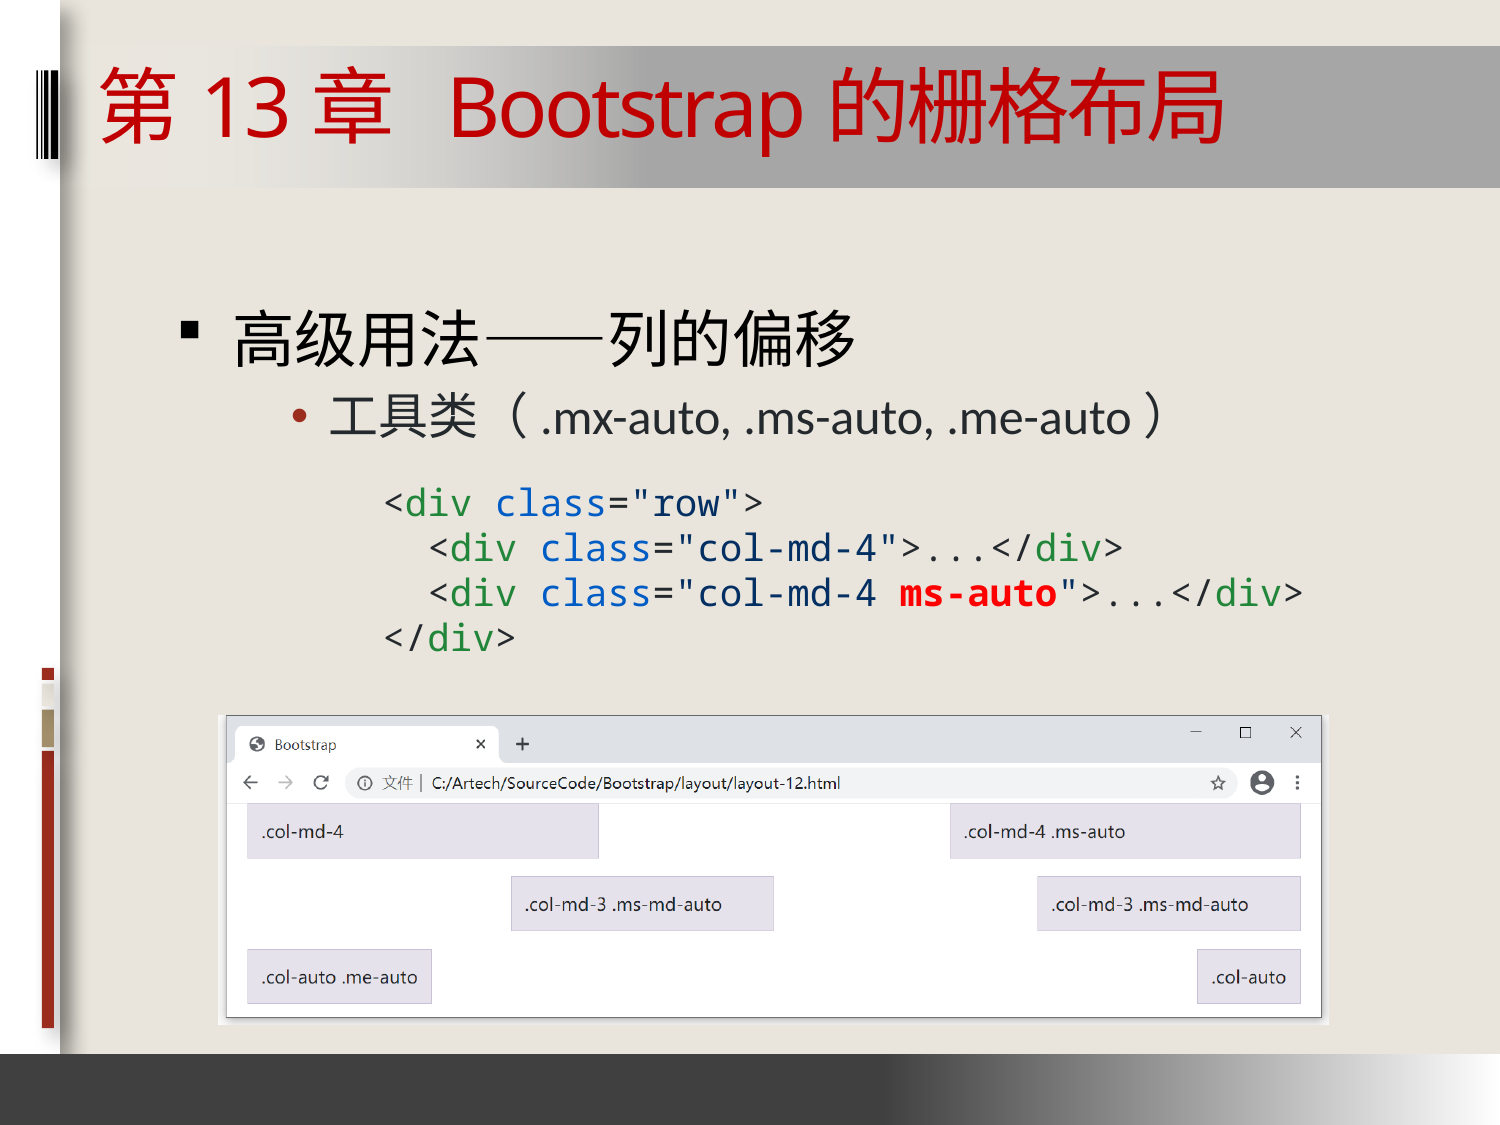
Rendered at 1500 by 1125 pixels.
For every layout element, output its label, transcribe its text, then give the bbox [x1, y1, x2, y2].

title 第13章 Bootstrap的栅格布局 [82, 46, 1357, 163]
picture [218, 715, 1329, 1025]
text_box <div class="row"> <div class="col-md-4">...</div> <div class="col-md-4 ms-auto">...</div> </div> [277, 471, 1385, 667]
list 高级用法——列的偏移 工具类（.mx-auto, .ms-auto, .me-auto） [150, 292, 1425, 1043]
